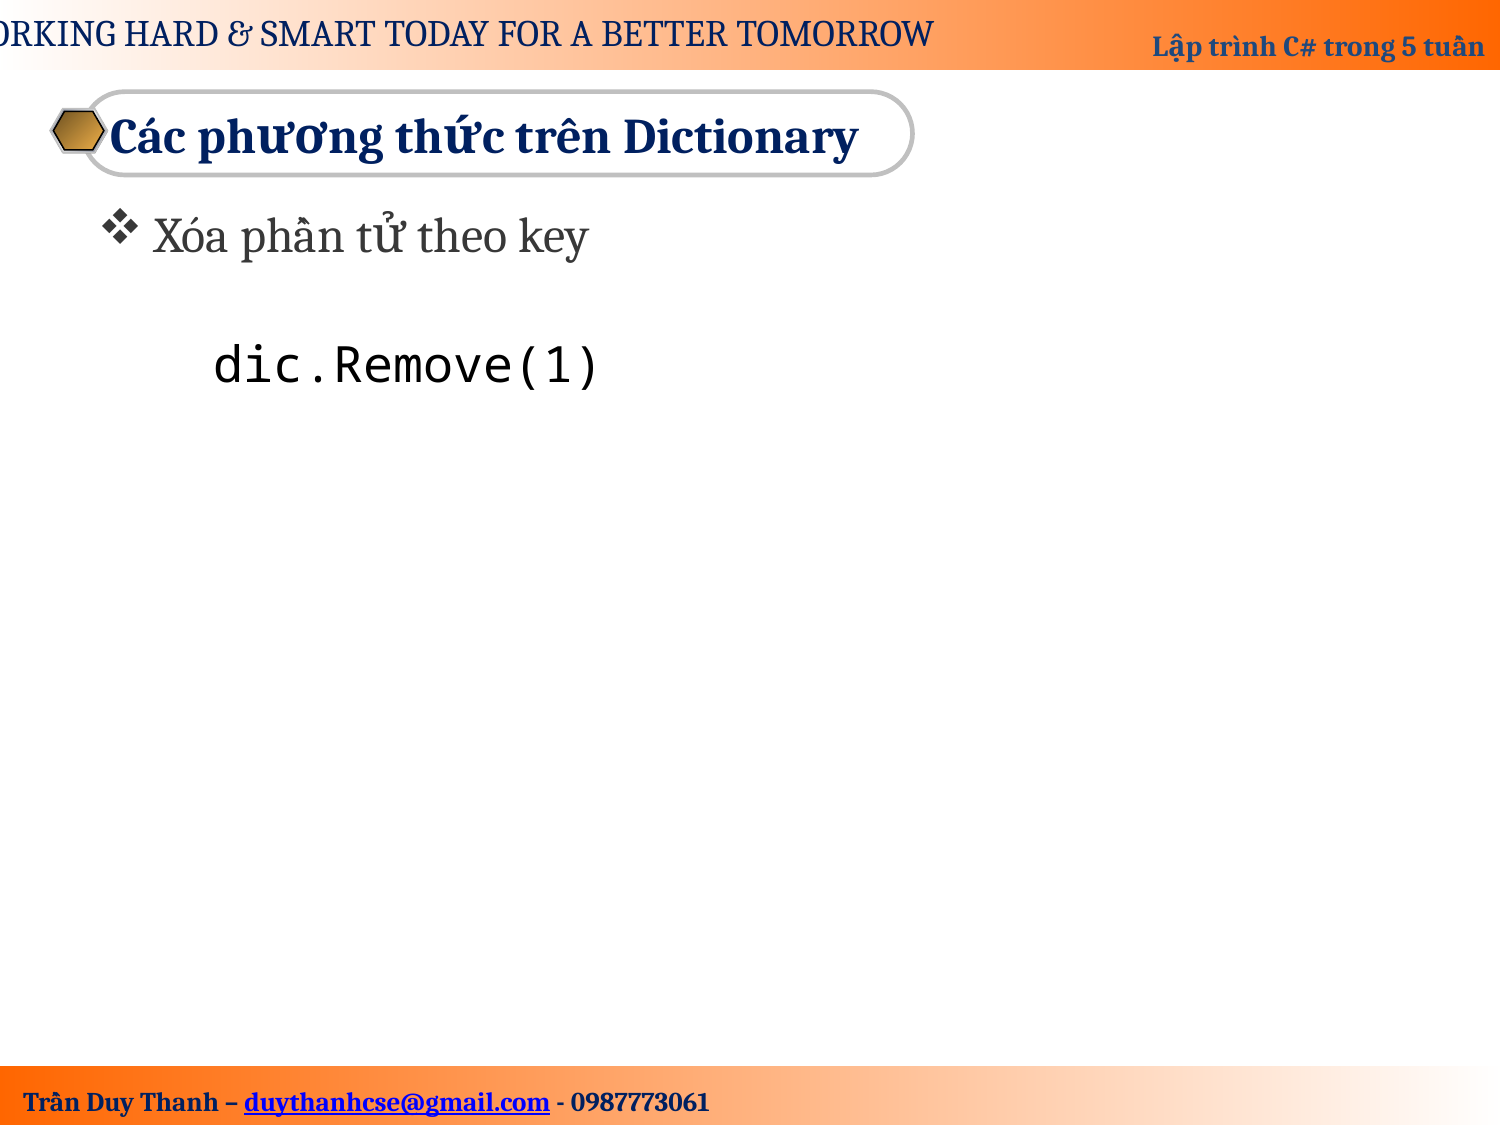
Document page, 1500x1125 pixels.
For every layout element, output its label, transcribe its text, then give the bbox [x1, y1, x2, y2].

text_box dic.Remove(1) [199, 324, 619, 400]
text_box Xóa phần tử theo key [82, 194, 1451, 270]
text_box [49, 91, 913, 176]
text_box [1207, 0, 1211, 70]
